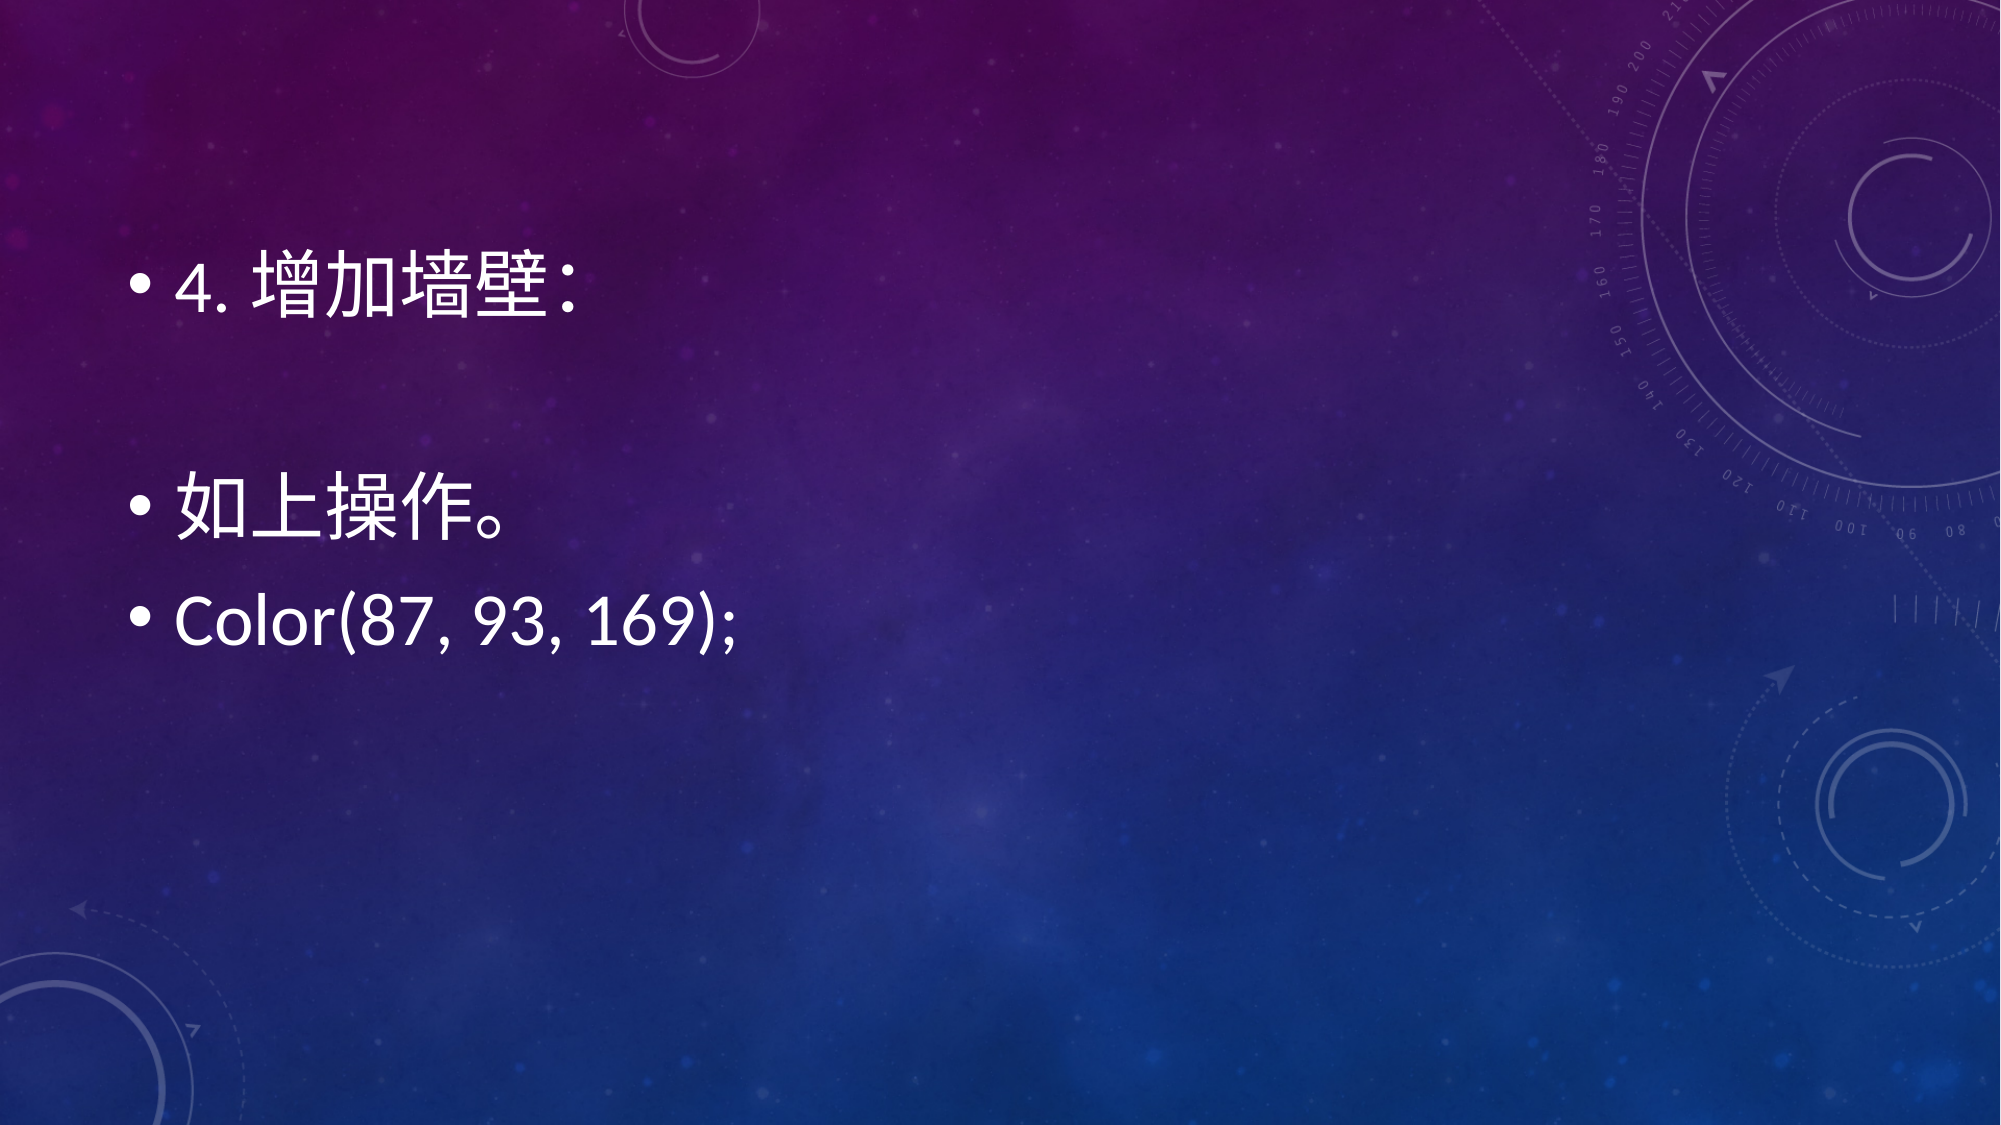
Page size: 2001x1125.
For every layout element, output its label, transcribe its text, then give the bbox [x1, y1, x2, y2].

list 4.增加墙壁： 如上操作。 Color(87, 93, 169); [112, 230, 1775, 950]
picture [0, 0, 2001, 1125]
